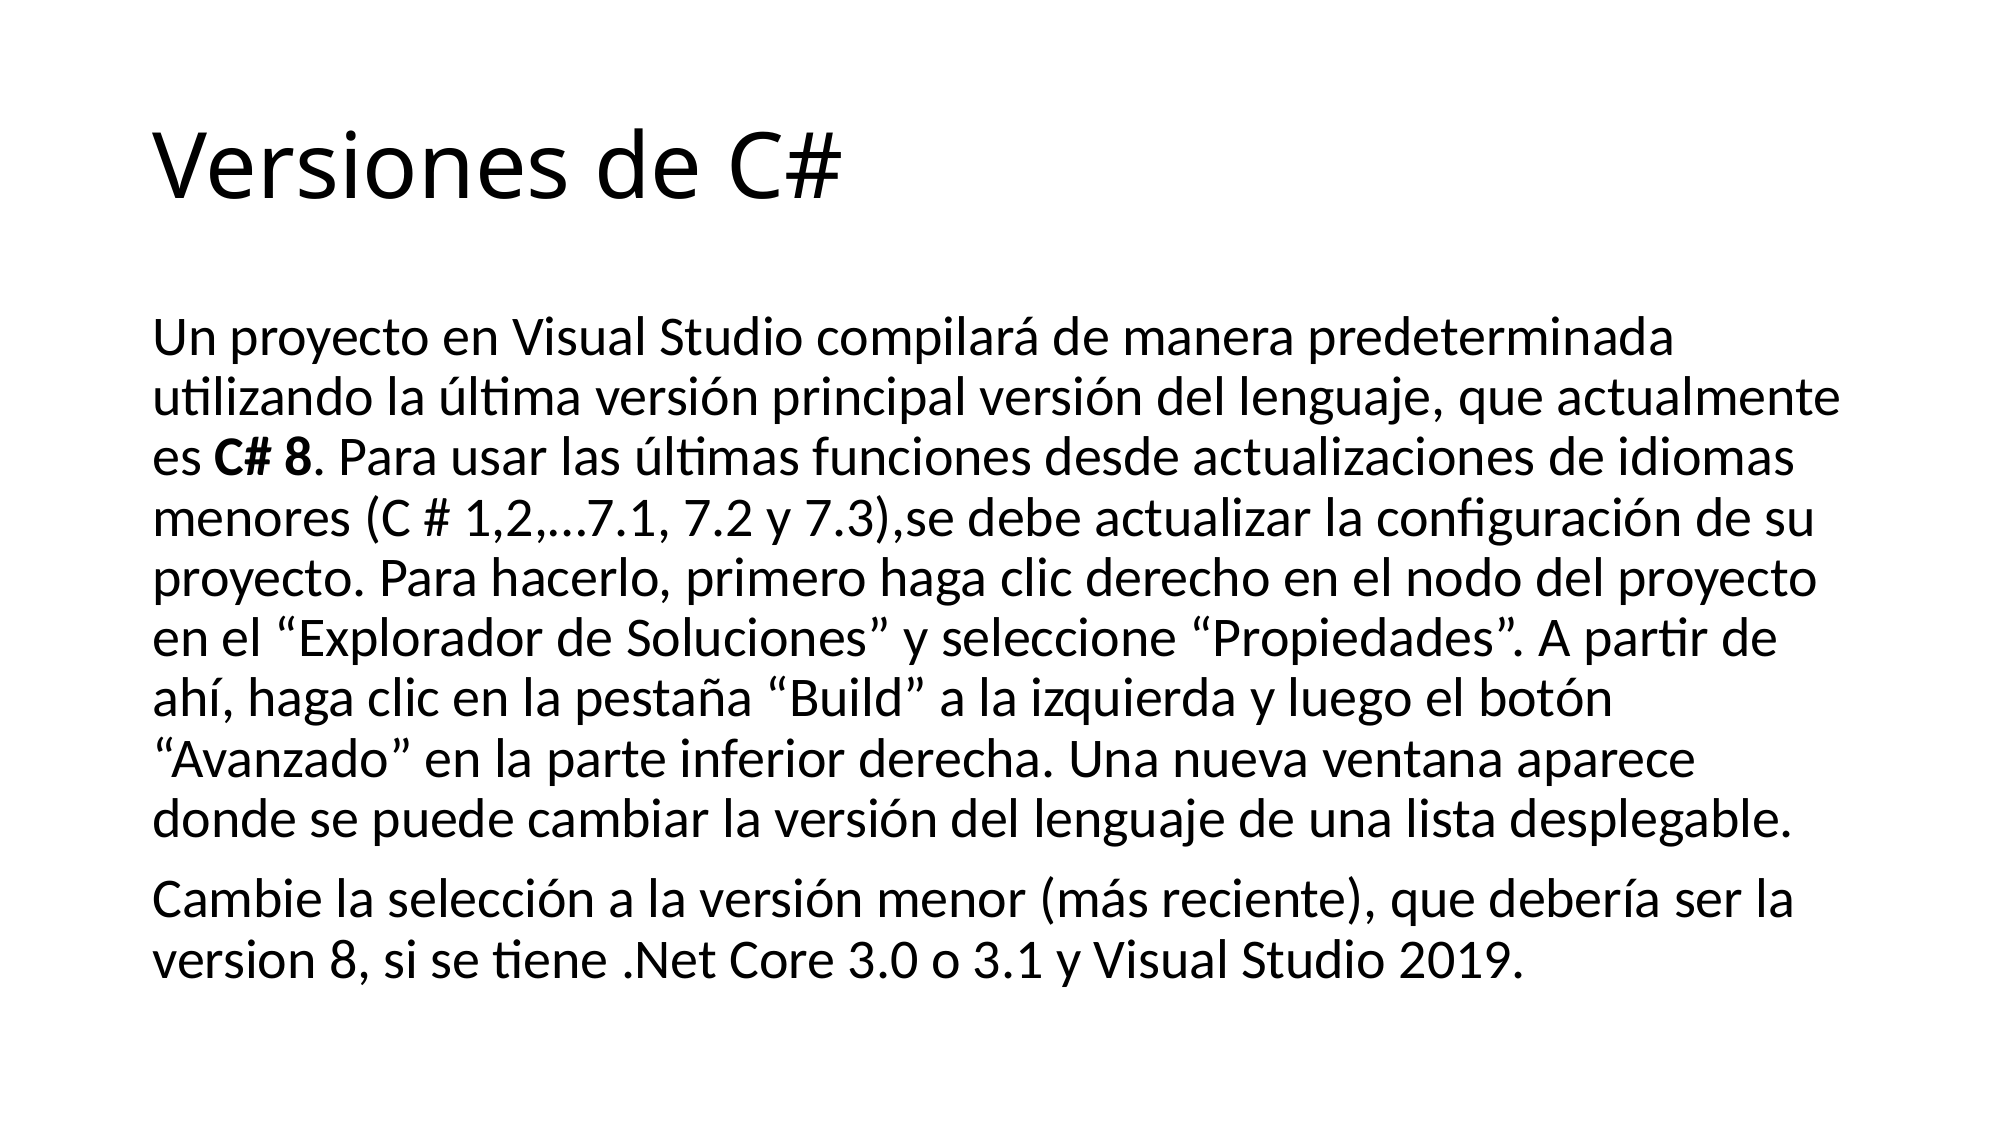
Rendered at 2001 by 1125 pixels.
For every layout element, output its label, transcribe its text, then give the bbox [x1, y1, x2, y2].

list Un proyecto en Visual Studio compilará de manera predeterminada utilizando la última versión principal versión del lenguaje, que actualmente es C# 8. Para usar las últimas funciones desde actualizaciones de idiomas menores (C # 1,2,…7.1, 7.2 y 7.3),se debe actualizar la configuración de su proyecto. Para hacerlo, primero haga clic derecho en el nodo del proyecto en el “Explorador de Soluciones” y seleccione “Propiedades”. A partir de ahí, haga clic en la pestaña “Build” a la izquierda y luego el botón “Avanzado” en la parte inferior derecha. Una nueva ventana aparece donde se puede cambiar la versión del lenguaje de una lista desplegable. Cambie la selección a la versión menor (más reciente), que debería ser la version 8, si se tiene .Net Core 3.0 o 3.1 y Visual Studio 2019. [137, 299, 1863, 1014]
title Versiones de C# [137, 59, 1863, 278]
